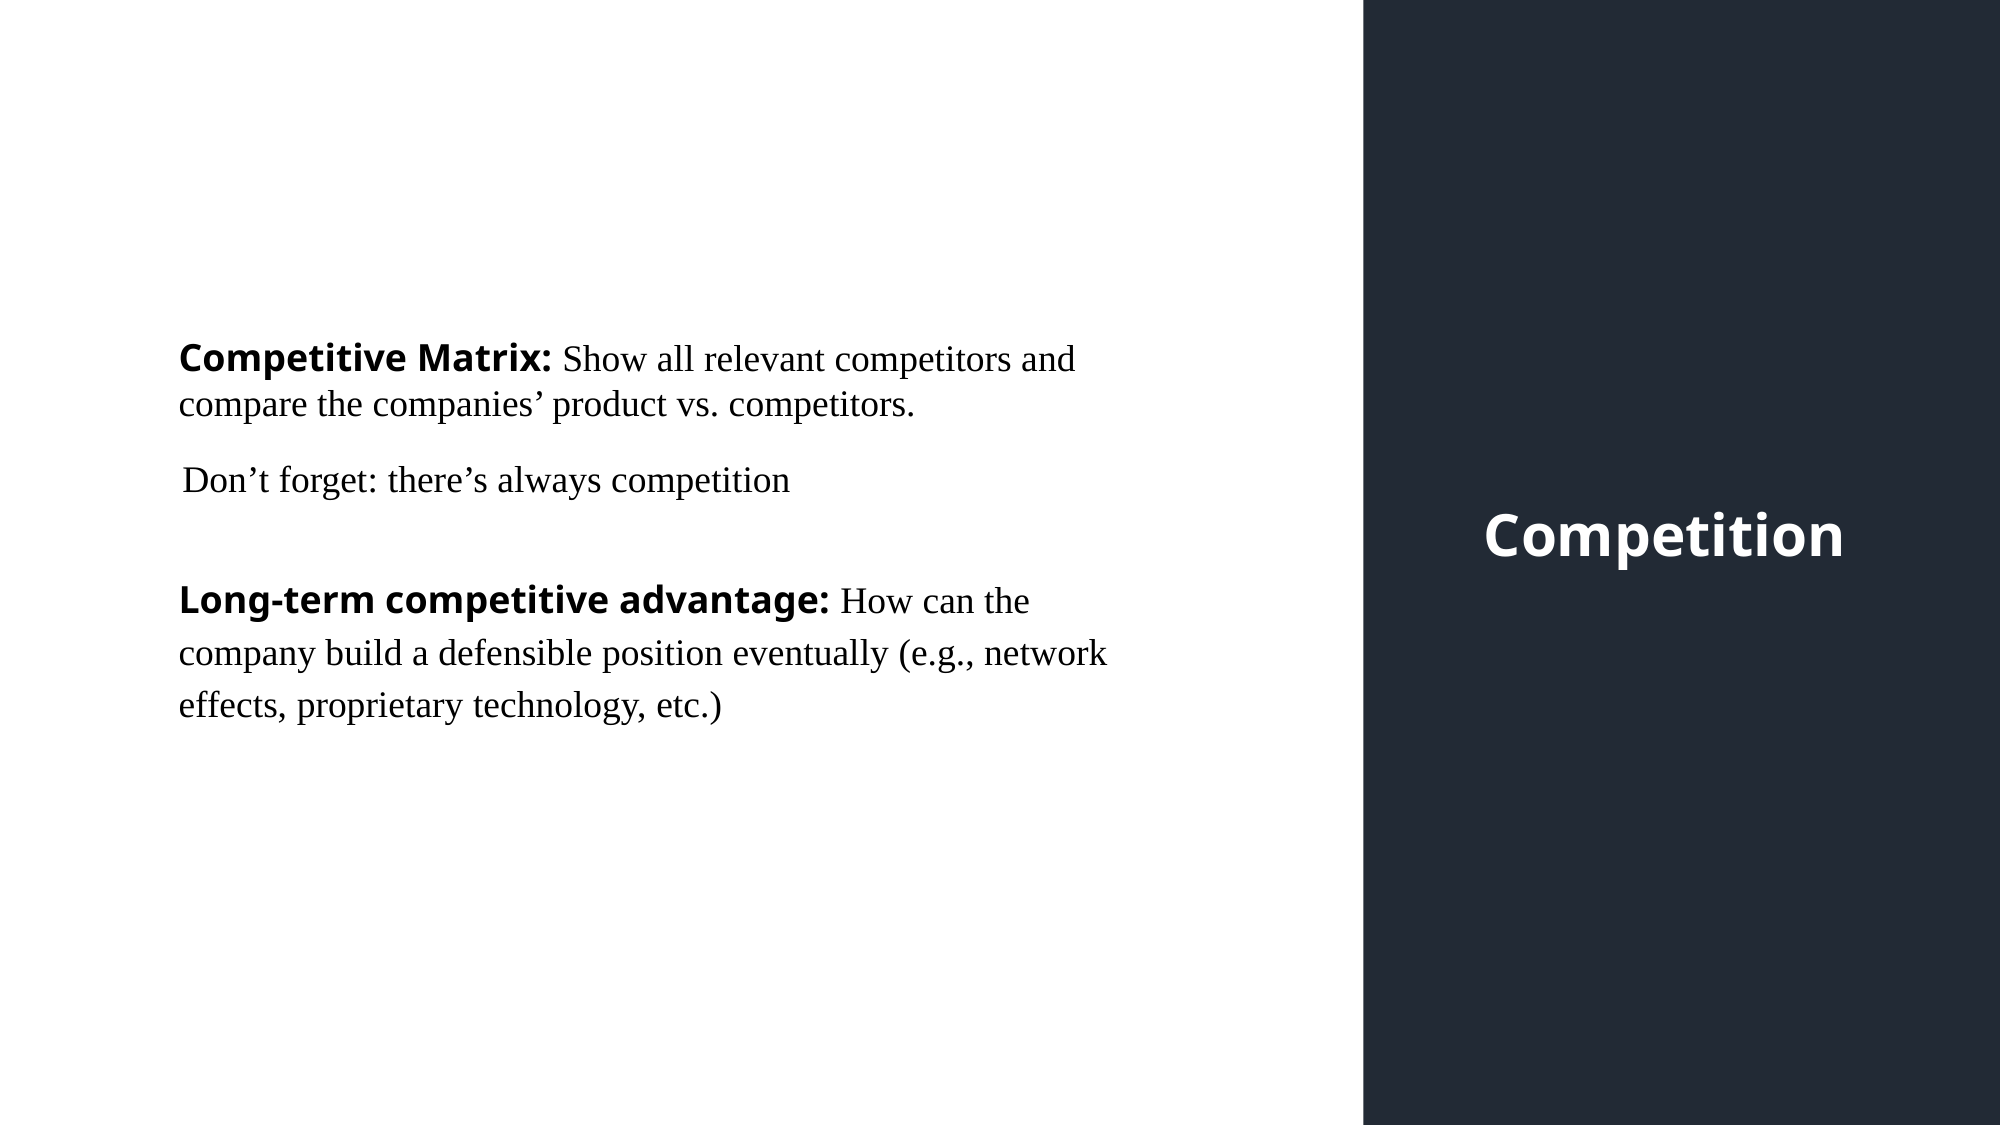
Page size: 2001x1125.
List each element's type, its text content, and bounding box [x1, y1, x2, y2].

text_box Competitive Matrix: Show all relevant competitors and compare the companies’ product vs. competitors. [163, 326, 1164, 431]
text_box Long-term competitive advantage: How can the company build a defensible position eventually (e.g., network effects, proprietary technology, etc.) [163, 562, 1164, 785]
text_box Don’t forget: there’s always competition [167, 447, 807, 508]
text_box Competition [1469, 480, 1861, 576]
text_box [1362, 0, 2000, 1125]
